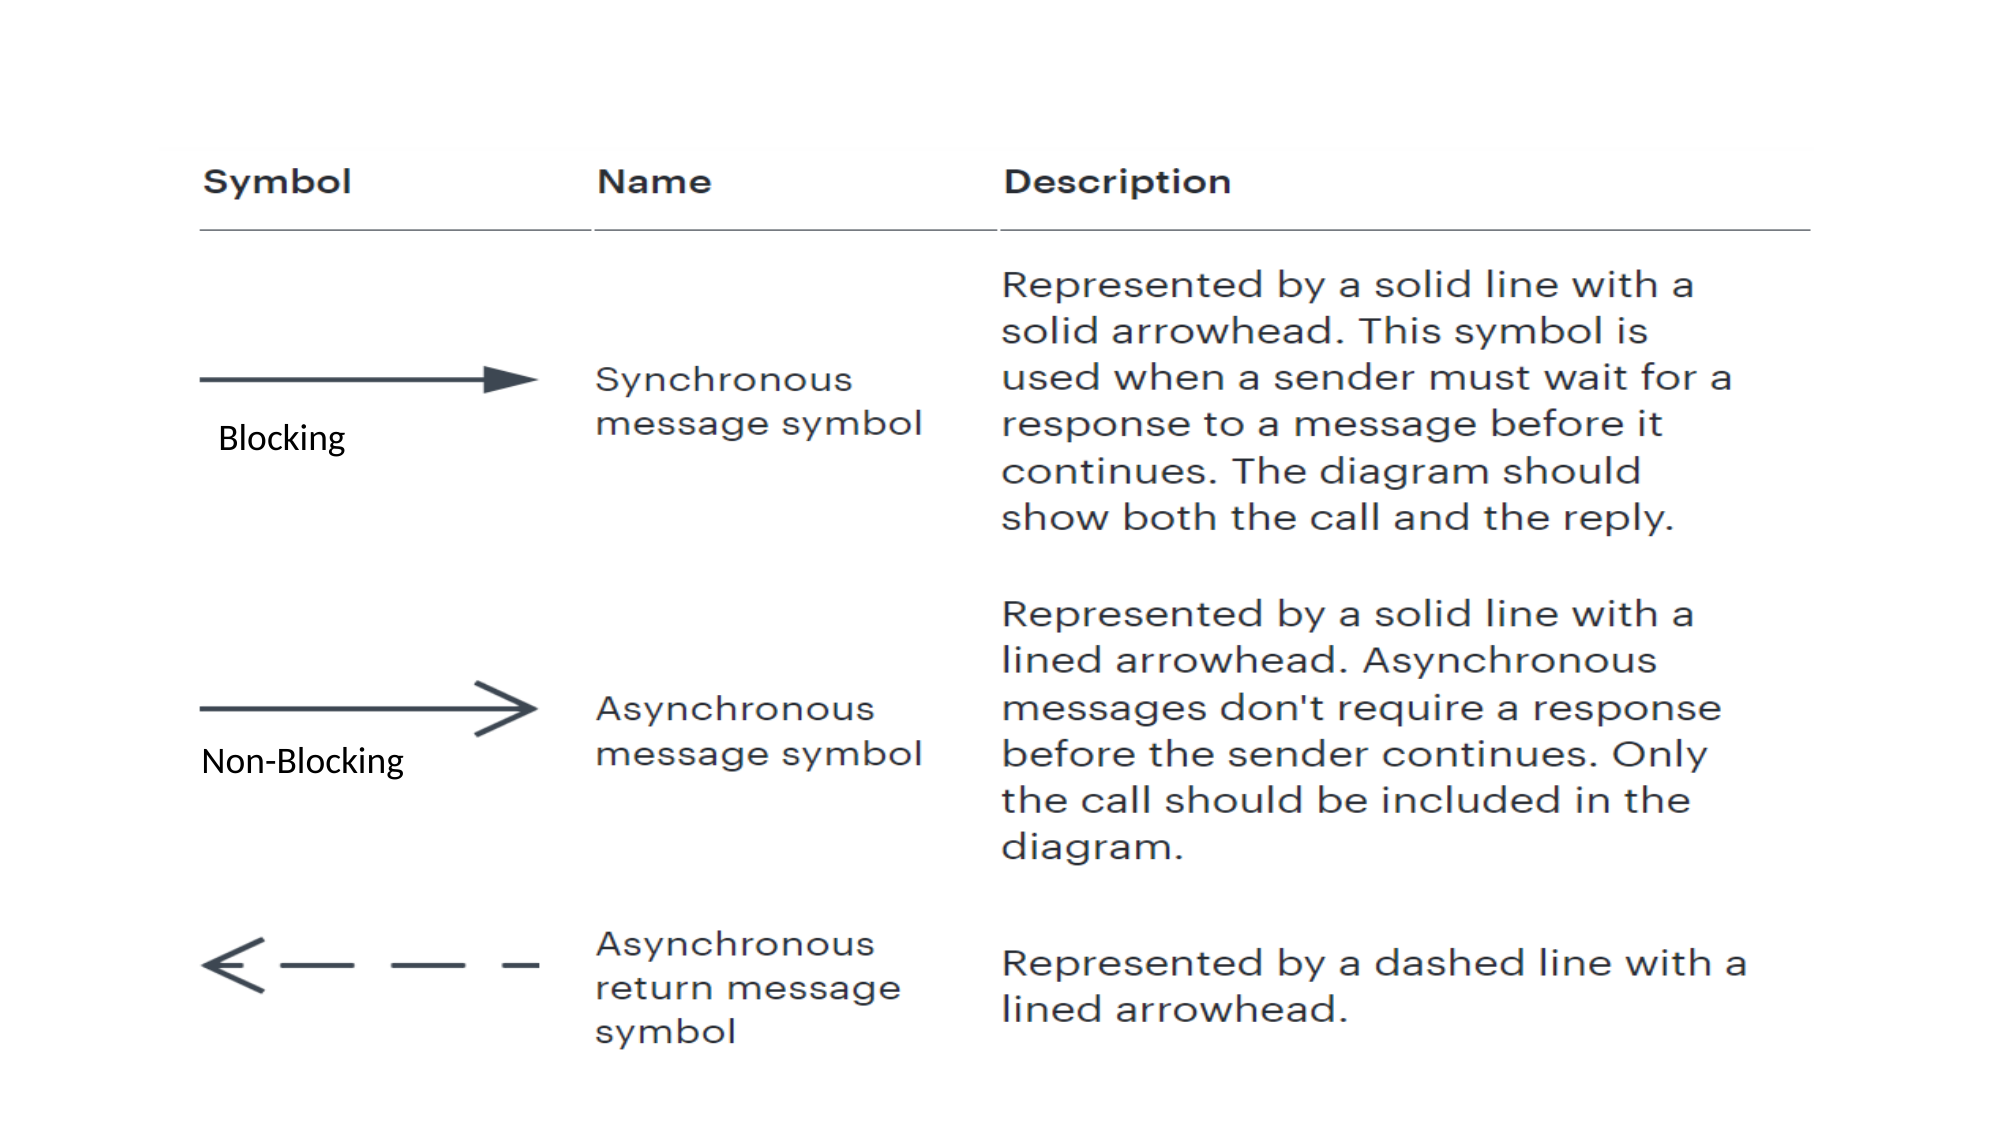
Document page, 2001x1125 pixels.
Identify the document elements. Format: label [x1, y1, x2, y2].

picture [159, 147, 1814, 1052]
